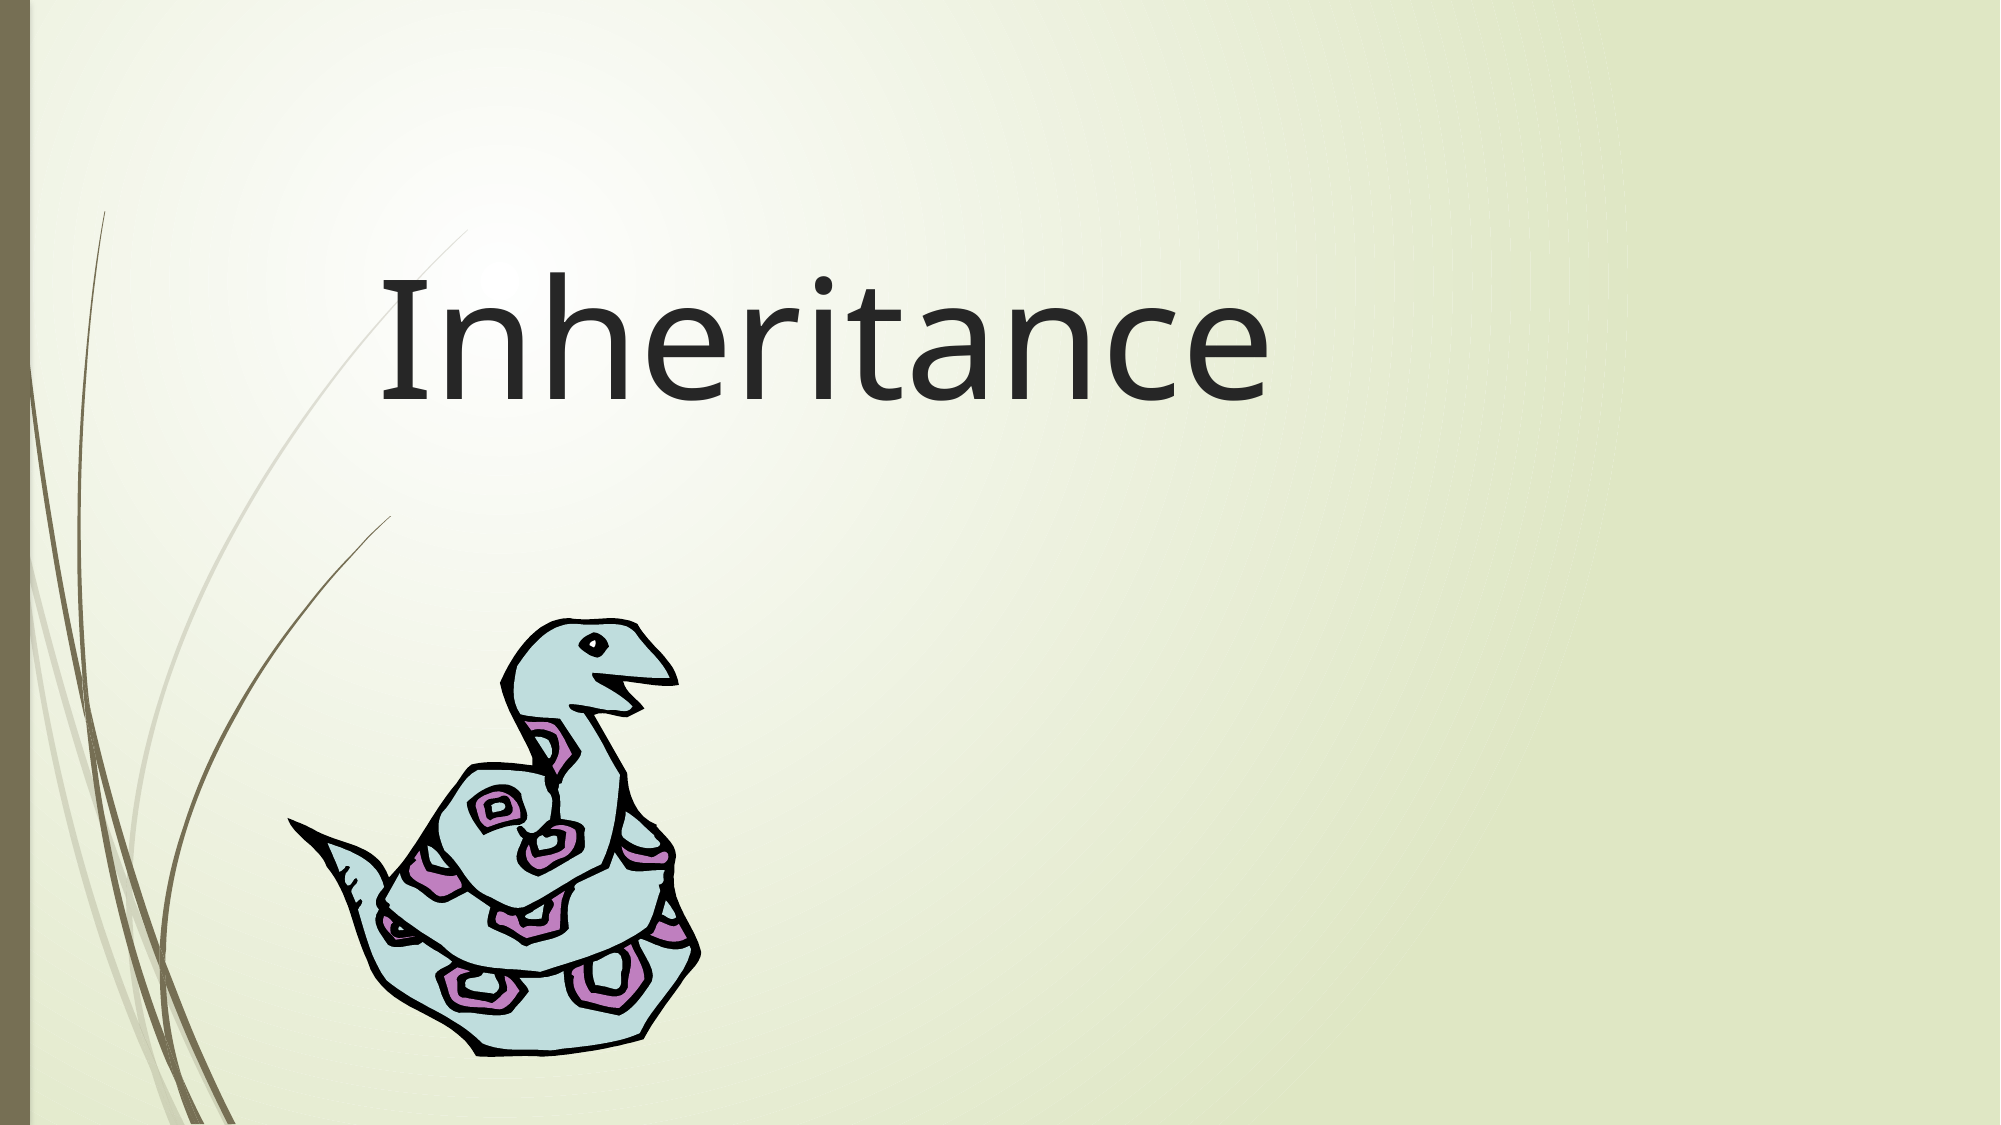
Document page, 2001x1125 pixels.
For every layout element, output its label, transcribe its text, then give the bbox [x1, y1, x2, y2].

title Inheritance [362, 224, 1638, 700]
picture [287, 612, 702, 1059]
